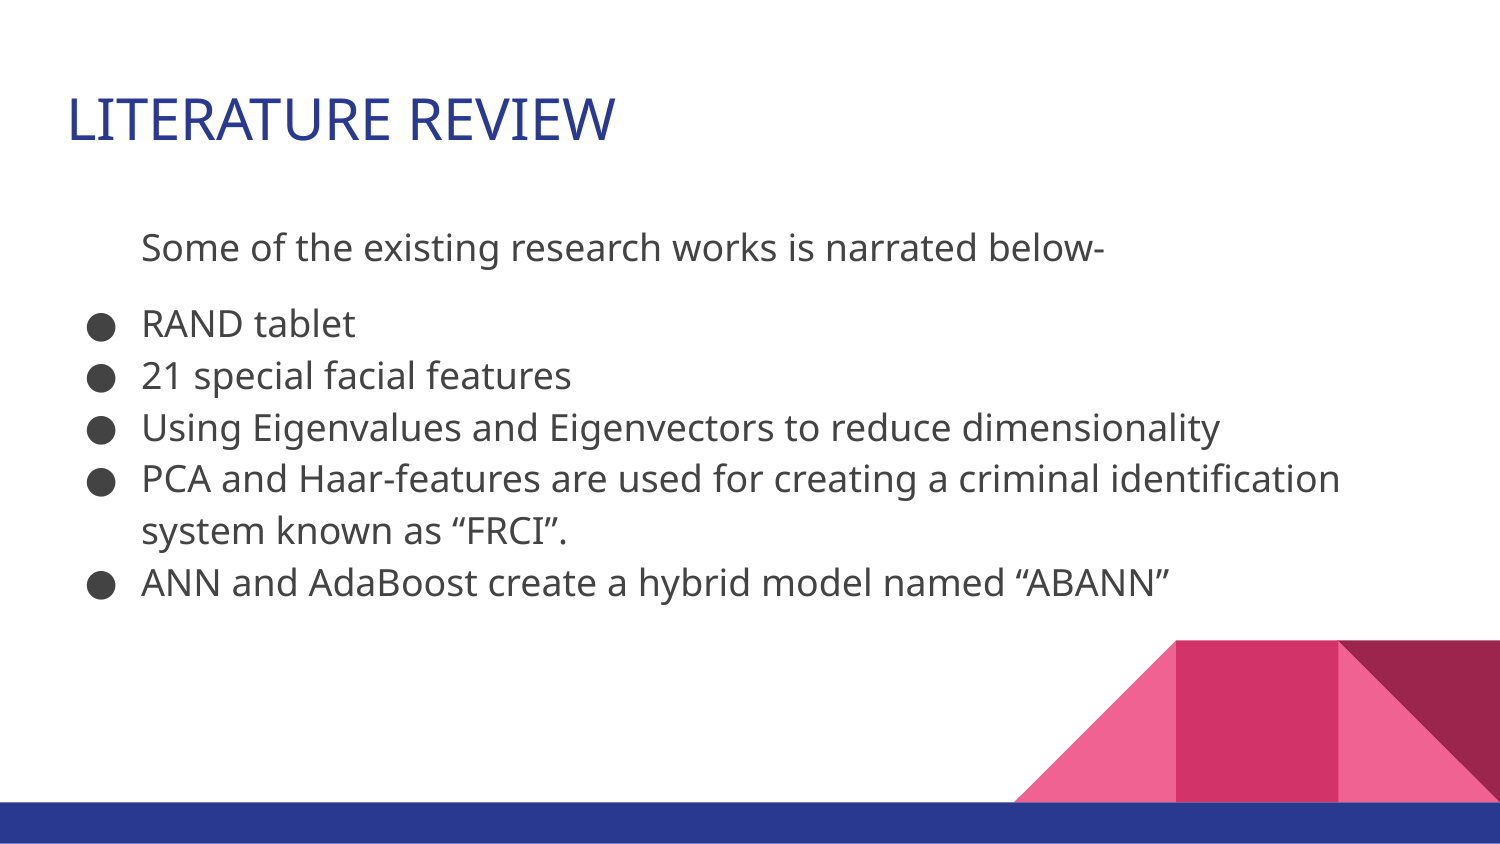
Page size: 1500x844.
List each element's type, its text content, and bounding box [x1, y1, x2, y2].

list Some of the existing research works is narrated below- RAND tablet 21 special facial features Using Eigenvalues and Eigenvectors to reduce dimensionality PCA and Haar-features are used for creating a criminal identification system known as “FRCI”. ANN and AdaBoost create a hybrid model named “ABANN” [51, 201, 1449, 750]
title LITERATURE REVIEW [51, 67, 1449, 167]
